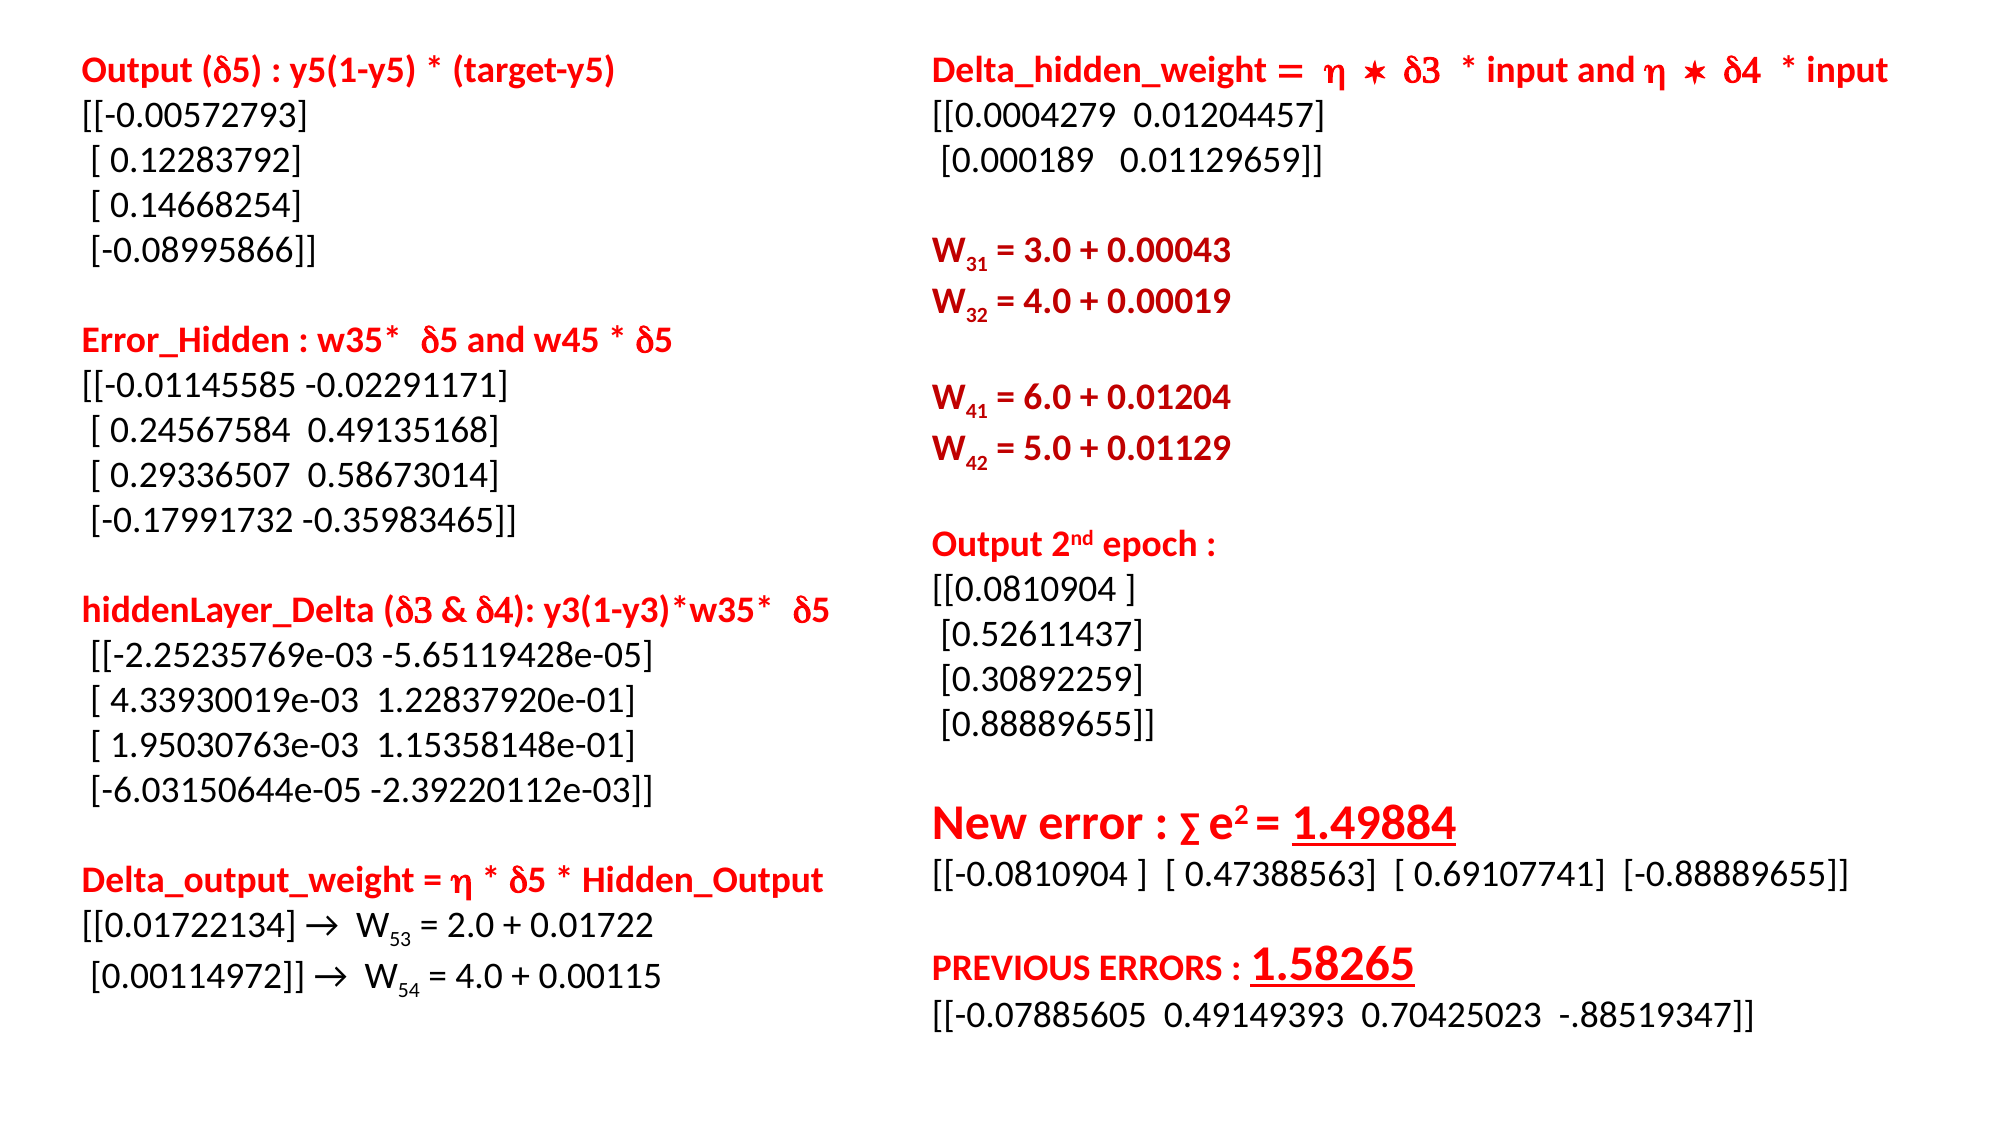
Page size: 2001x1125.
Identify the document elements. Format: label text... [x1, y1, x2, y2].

text_box PREVIOUS ERRORS : 1.58265 [[-0.07885605 0.49149393 0.70425023 -.88519347]] [917, 922, 1792, 1043]
text_box Output (d5) : y5(1-y5) * (target-y5) [[-0.00572793] [ 0.12283792] [ 0.14668254] [-0.08995866]] Error_Hidden : w35* d5 and w45 * d5 [[-0.01145585 -0.02291171] [ 0.24567584 0.49135168] [ 0.29336507 0.58673014] [-0.17991732 -0.35983465]] hiddenLayer_Delta (d3 & d4): y3(1-y3)*w35* d5 [[-2.25235769e-03 -5.65119428e-05] [ 4.33930019e-03 1.22837920e-01] [ 1.95030763e-03 1.15358148e-01] [-6.03150644e-05 -2.39220112e-03]] Delta_output_weight = h * d5 * Hidden_Output [[0.01722134] → W53 = 2.0 + 0.01722 [0.00114972]] → W54 = 4.0 + 0.00115 [66, 37, 847, 1010]
text_box Delta_hidden_weight = h * d3 * input and h * d4 * input [[0.0004279 0.01204457] [0.000189 0.01129659]] W31 = 3.0 + 0.00043 W32 = 4.0 + 0.00019 W41 = 6.0 + 0.01204 W42 = 5.0 + 0.01129 Output 2nd epoch : [[0.0810904 ] [0.52611437] [0.30892259] [0.88889655]] New error : ∑ e2 = 1.49884 [[-0.0810904 ] [ 0.47388563] [ 0.69107741] [-0.88889655]] [917, 37, 1953, 902]
